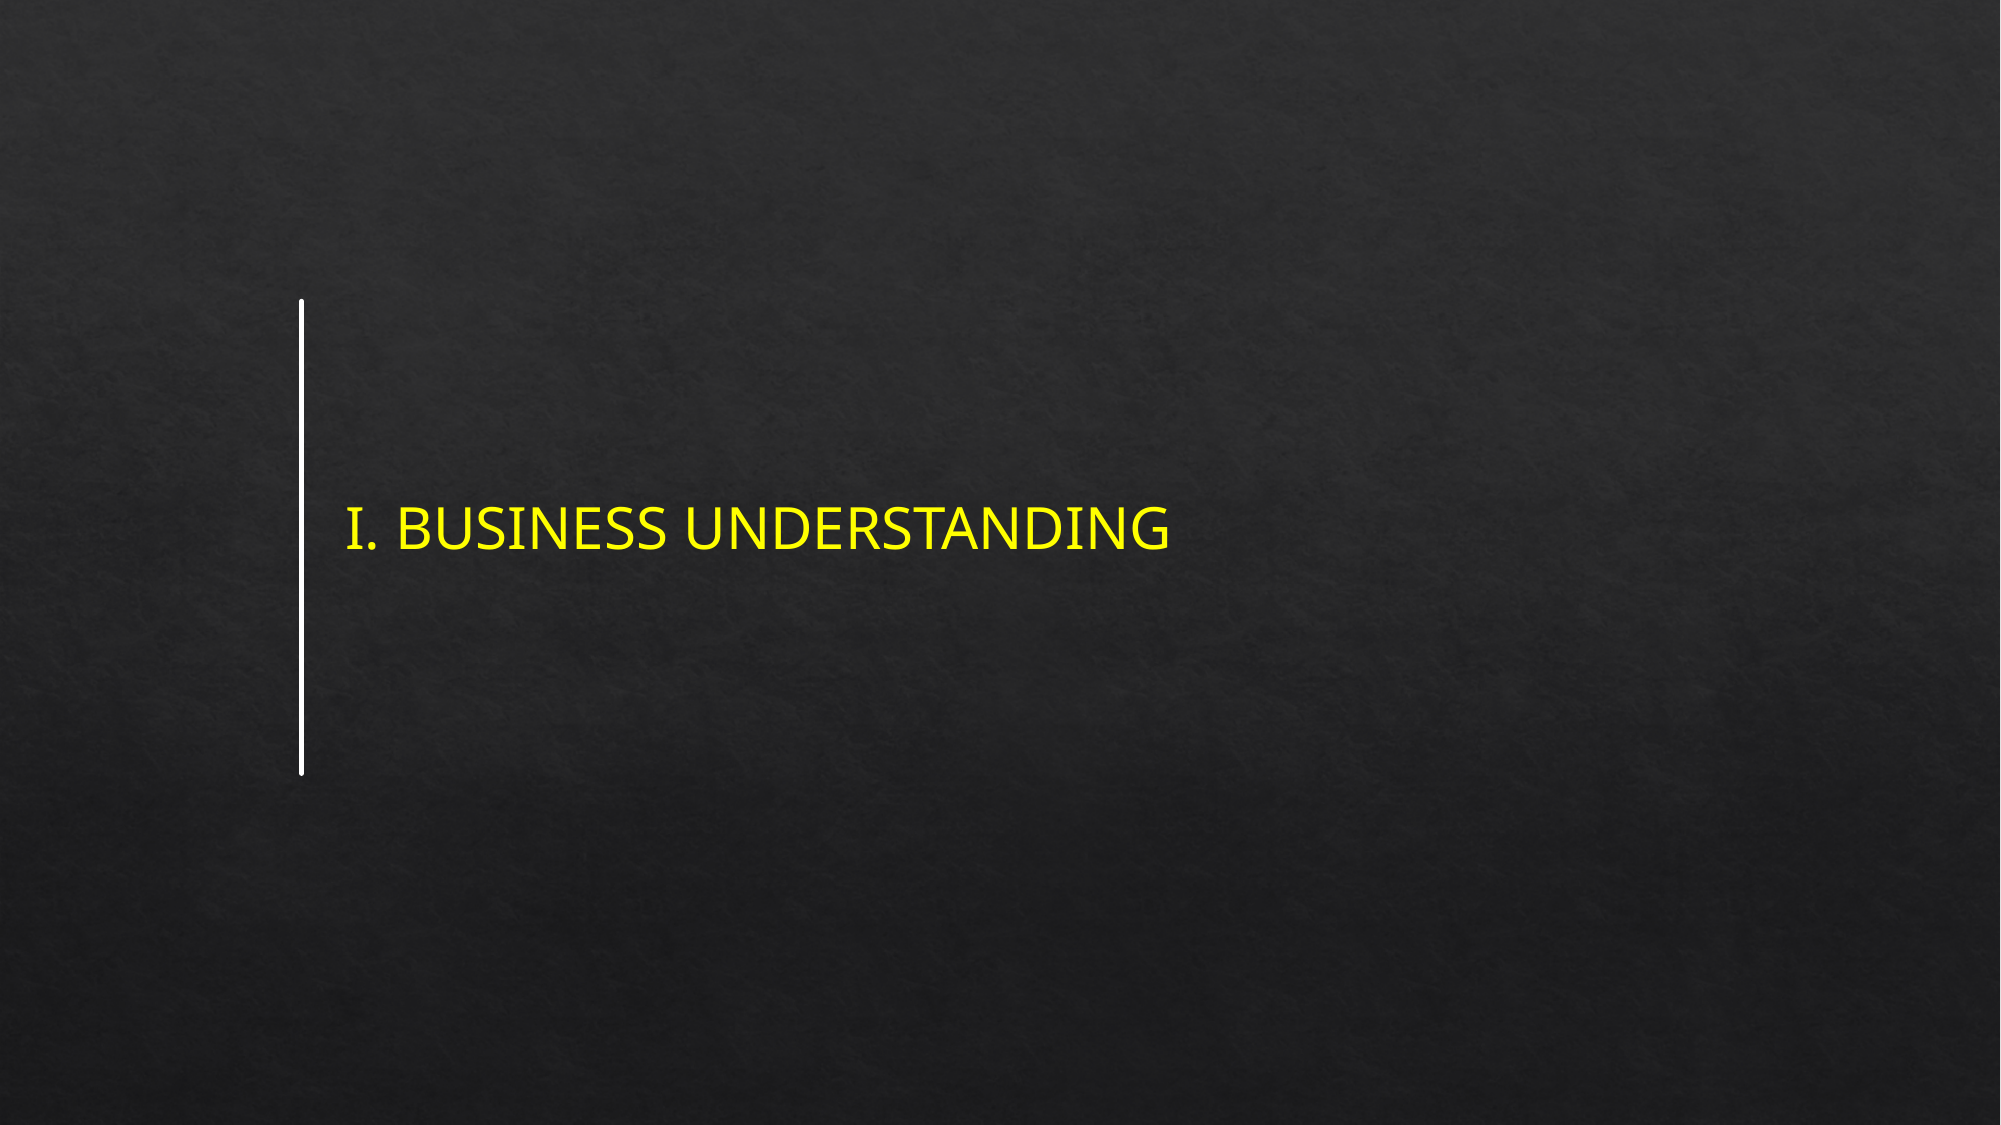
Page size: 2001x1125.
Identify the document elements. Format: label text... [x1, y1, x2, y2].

text_box I. BUSINESS UNDERSTANDING [330, 484, 1520, 569]
